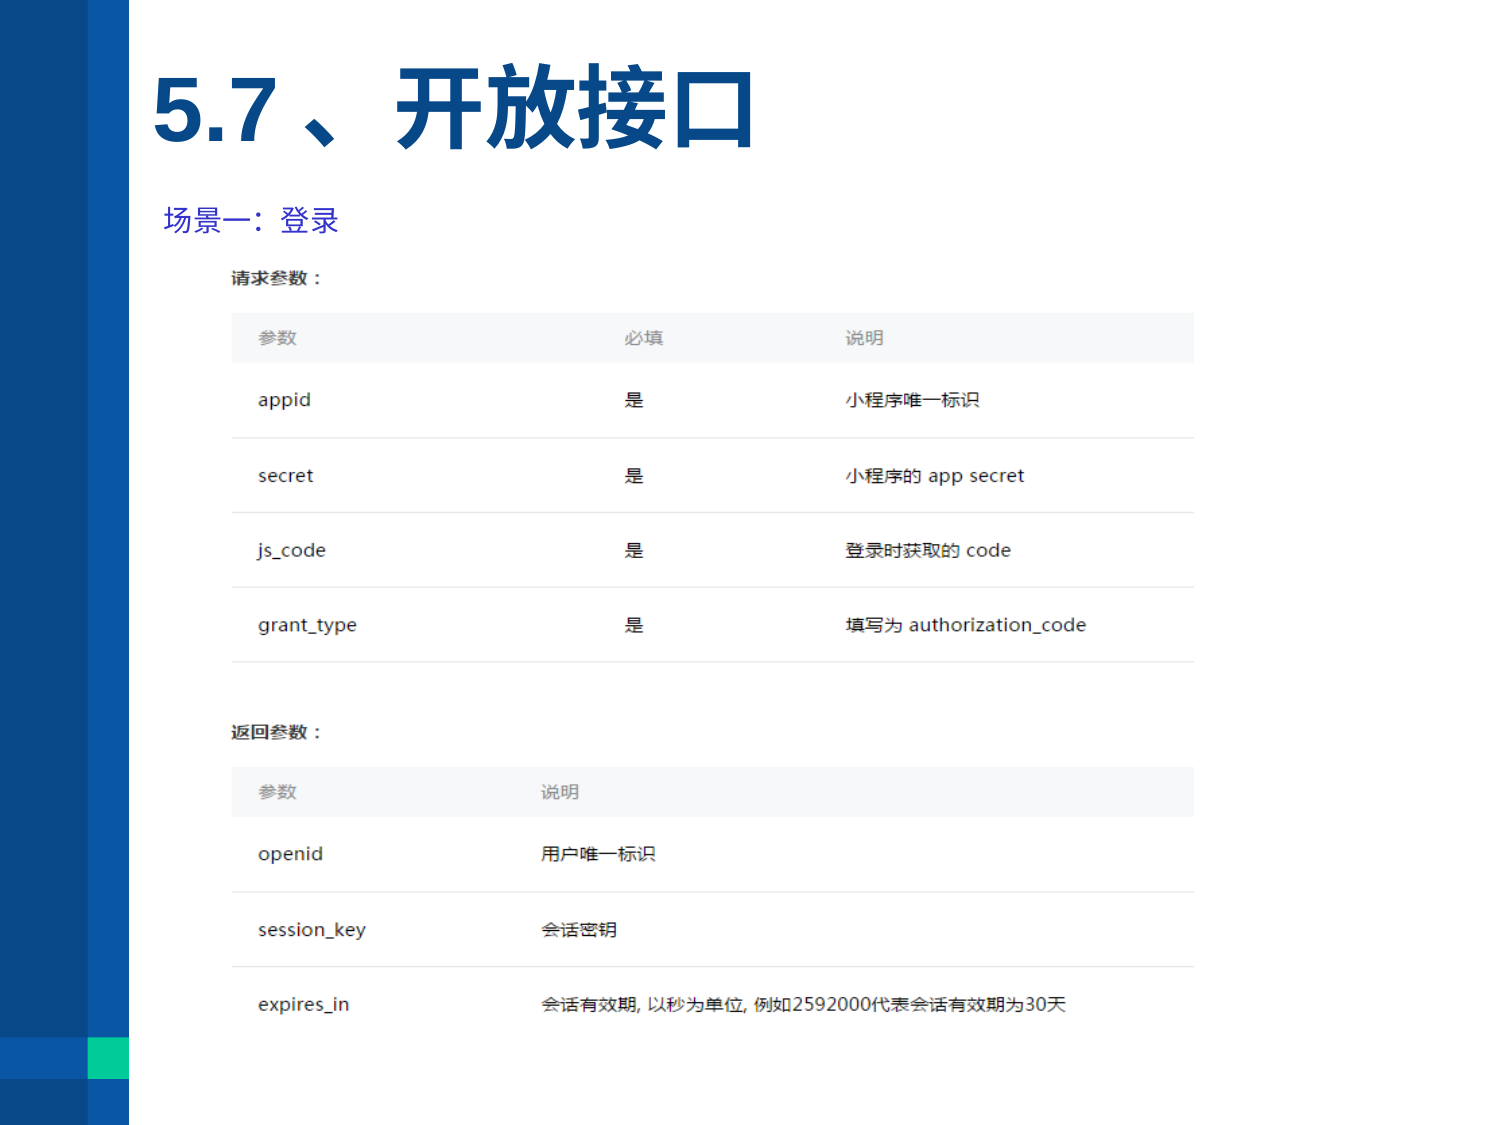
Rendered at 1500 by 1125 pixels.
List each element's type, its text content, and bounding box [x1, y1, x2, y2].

picture [205, 242, 1195, 1038]
title 5.7、开放接口 [137, 32, 1451, 221]
list 场景一：登录 [149, 159, 1462, 1077]
